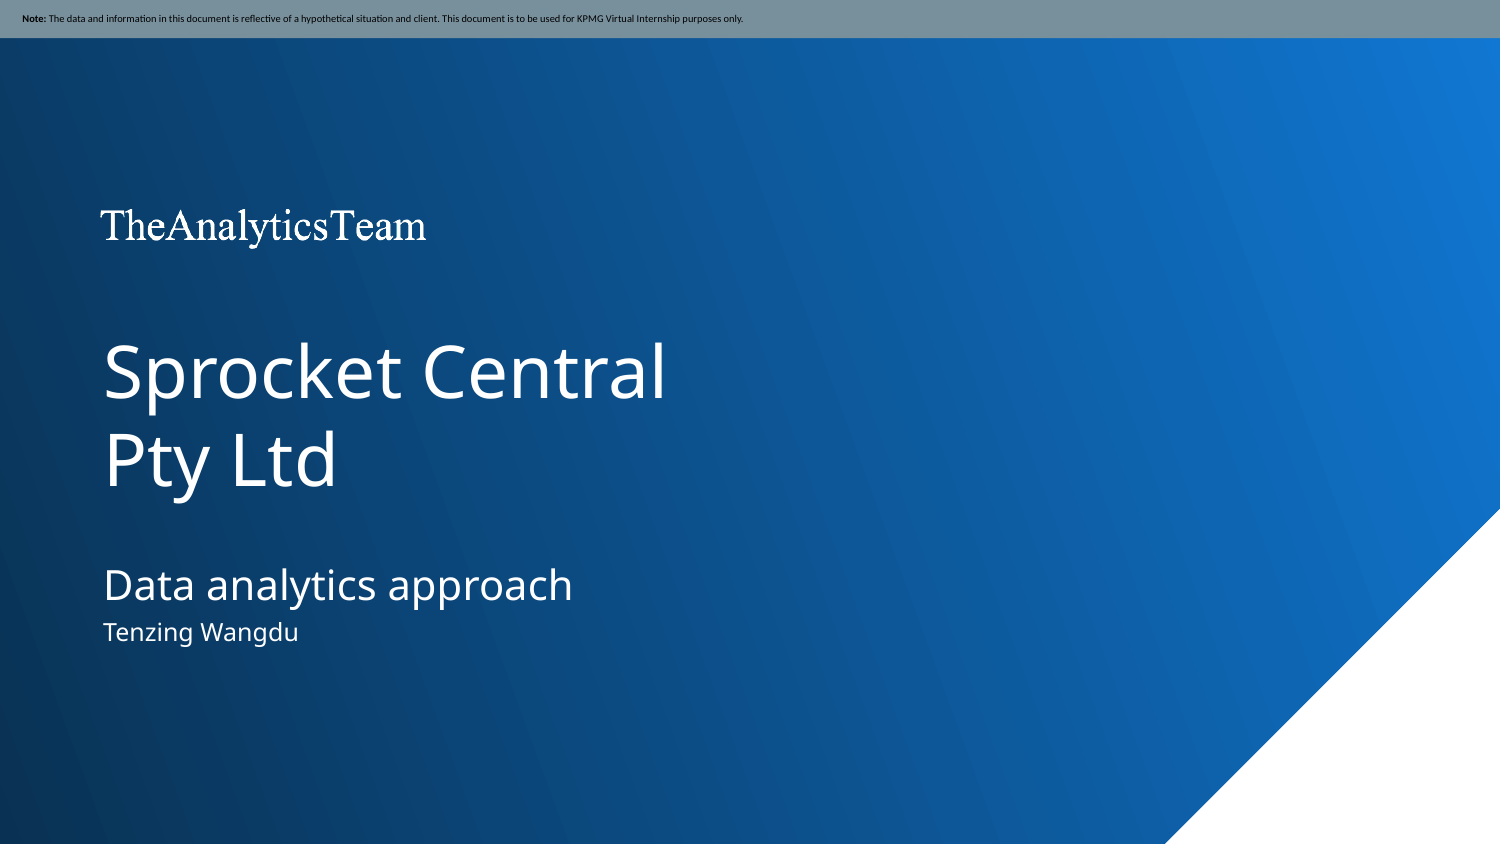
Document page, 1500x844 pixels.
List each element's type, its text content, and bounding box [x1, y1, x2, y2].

text_box Data analytics approach [88, 543, 999, 601]
text_box Sprocket Central Pty Ltd [88, 310, 737, 516]
text_box Tenzing Wangdu [88, 601, 1114, 662]
text_box [0, 39, 1500, 844]
text_box Note: The data and information in this document is reflective of a hypothetical situation and client. This document is to be used for KPMG Virtual Internship purposes only. [0, 0, 1500, 39]
picture [100, 208, 427, 249]
